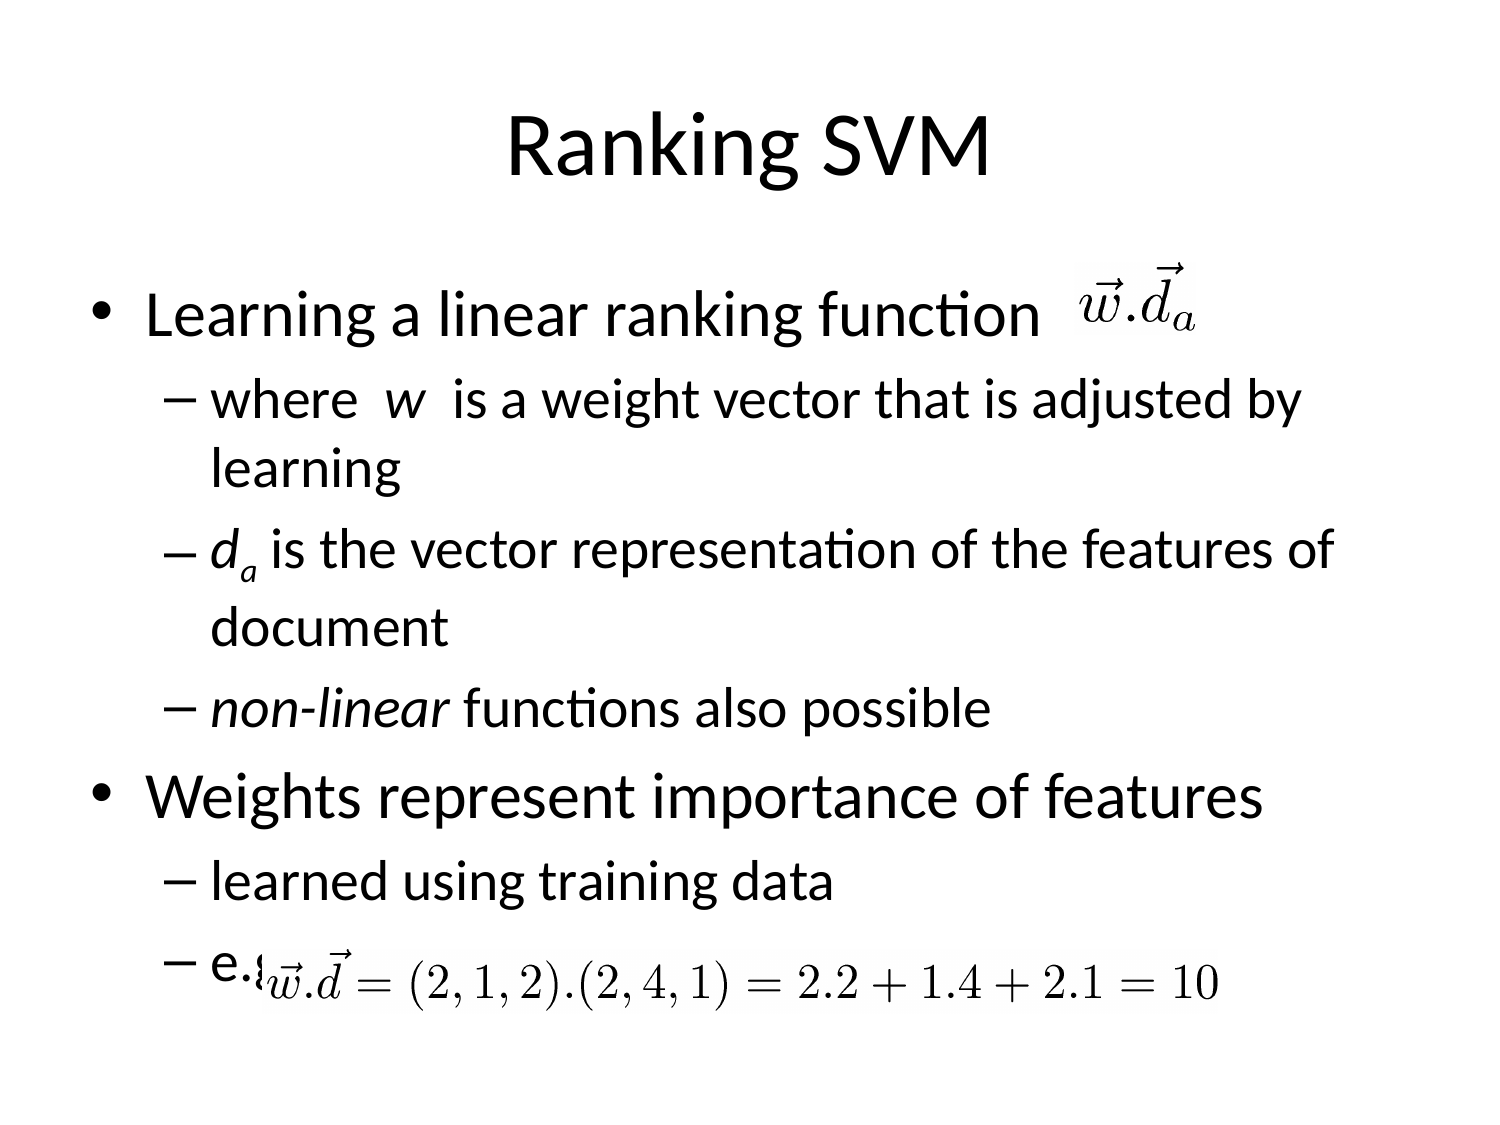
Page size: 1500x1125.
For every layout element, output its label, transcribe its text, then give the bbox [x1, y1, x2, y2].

title Ranking SVM [74, 44, 1426, 233]
picture [1074, 262, 1196, 336]
list Learning a linear ranking function where w is a weight vector that is adjusted by learning da is the vector representation of the features of document non-linear functions also possible Weights represent importance of features learned using training data e.g., [74, 262, 1426, 1006]
picture [262, 949, 1218, 1015]
